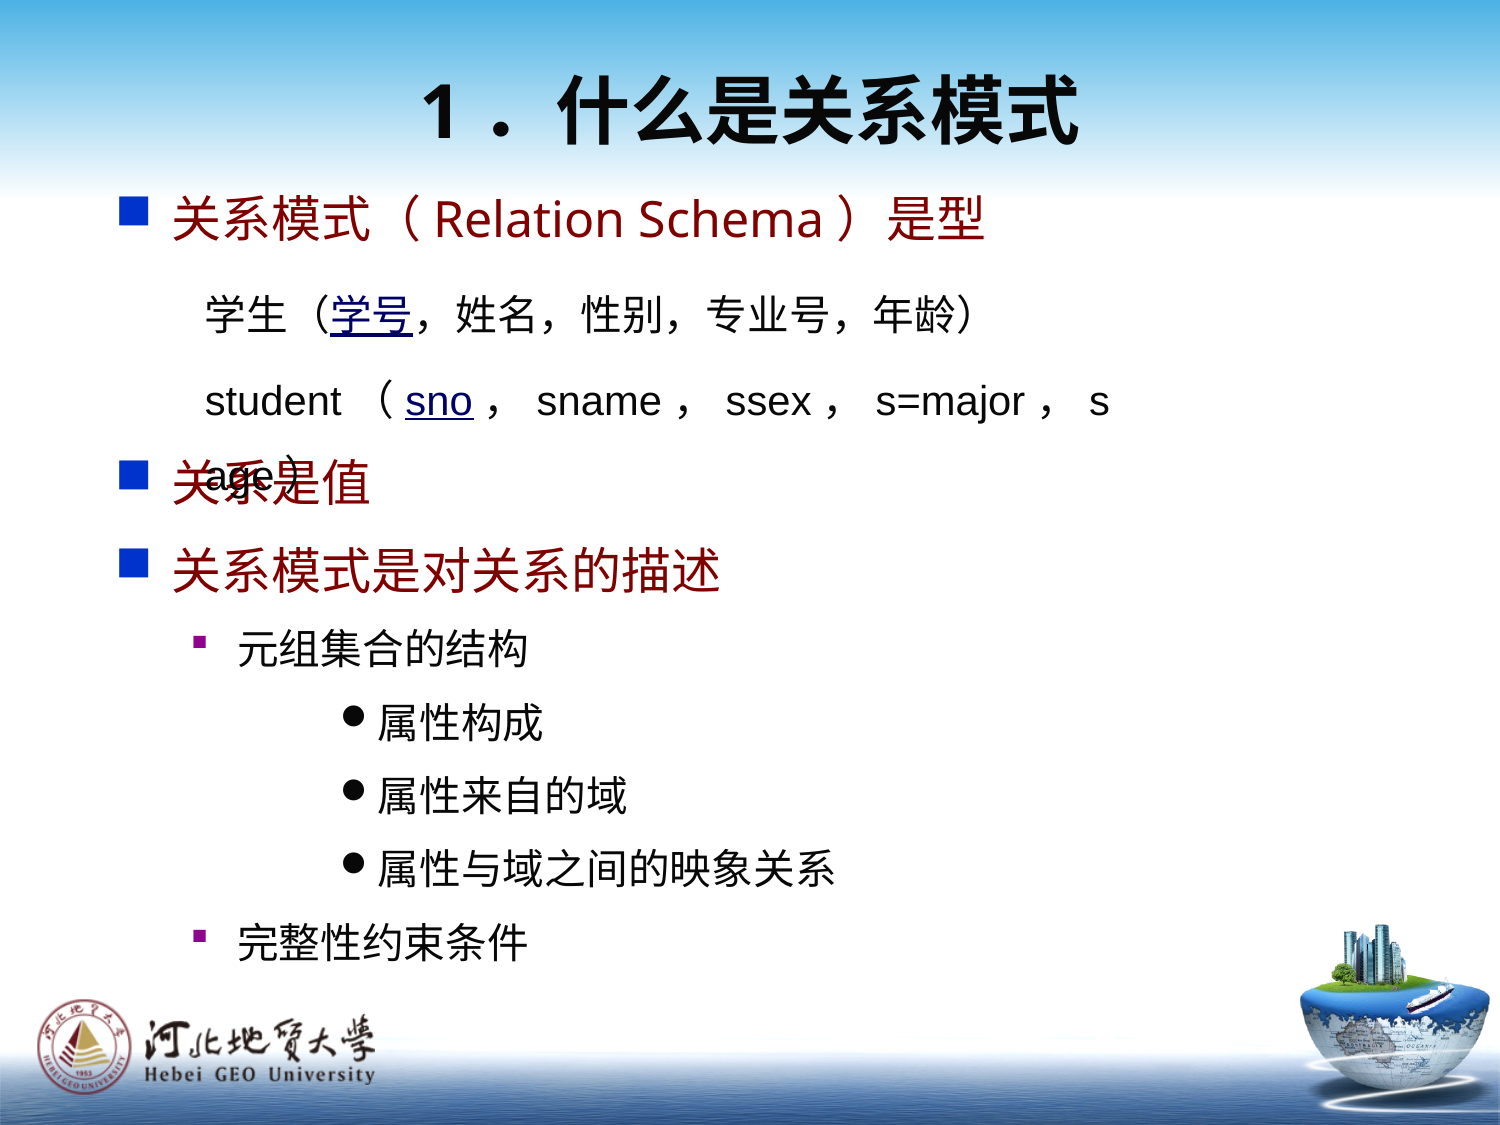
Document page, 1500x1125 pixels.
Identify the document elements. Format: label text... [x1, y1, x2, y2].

text_box student（sno，sname，ssex，s=major，sage） [189, 341, 1125, 507]
picture [0, 973, 1500, 1125]
list 关系模式（Relation Schema）是型 关系是值 关系模式是对关系的描述 元组集合的结构 属性构成 属性来自的域 属性与域之间的映象关系 完整性约束条件 [100, 162, 1447, 978]
title 1．什么是关系模式 [74, 37, 1426, 181]
text_box 学生（学号，姓名，性别，专业号，年龄） [190, 256, 1053, 341]
